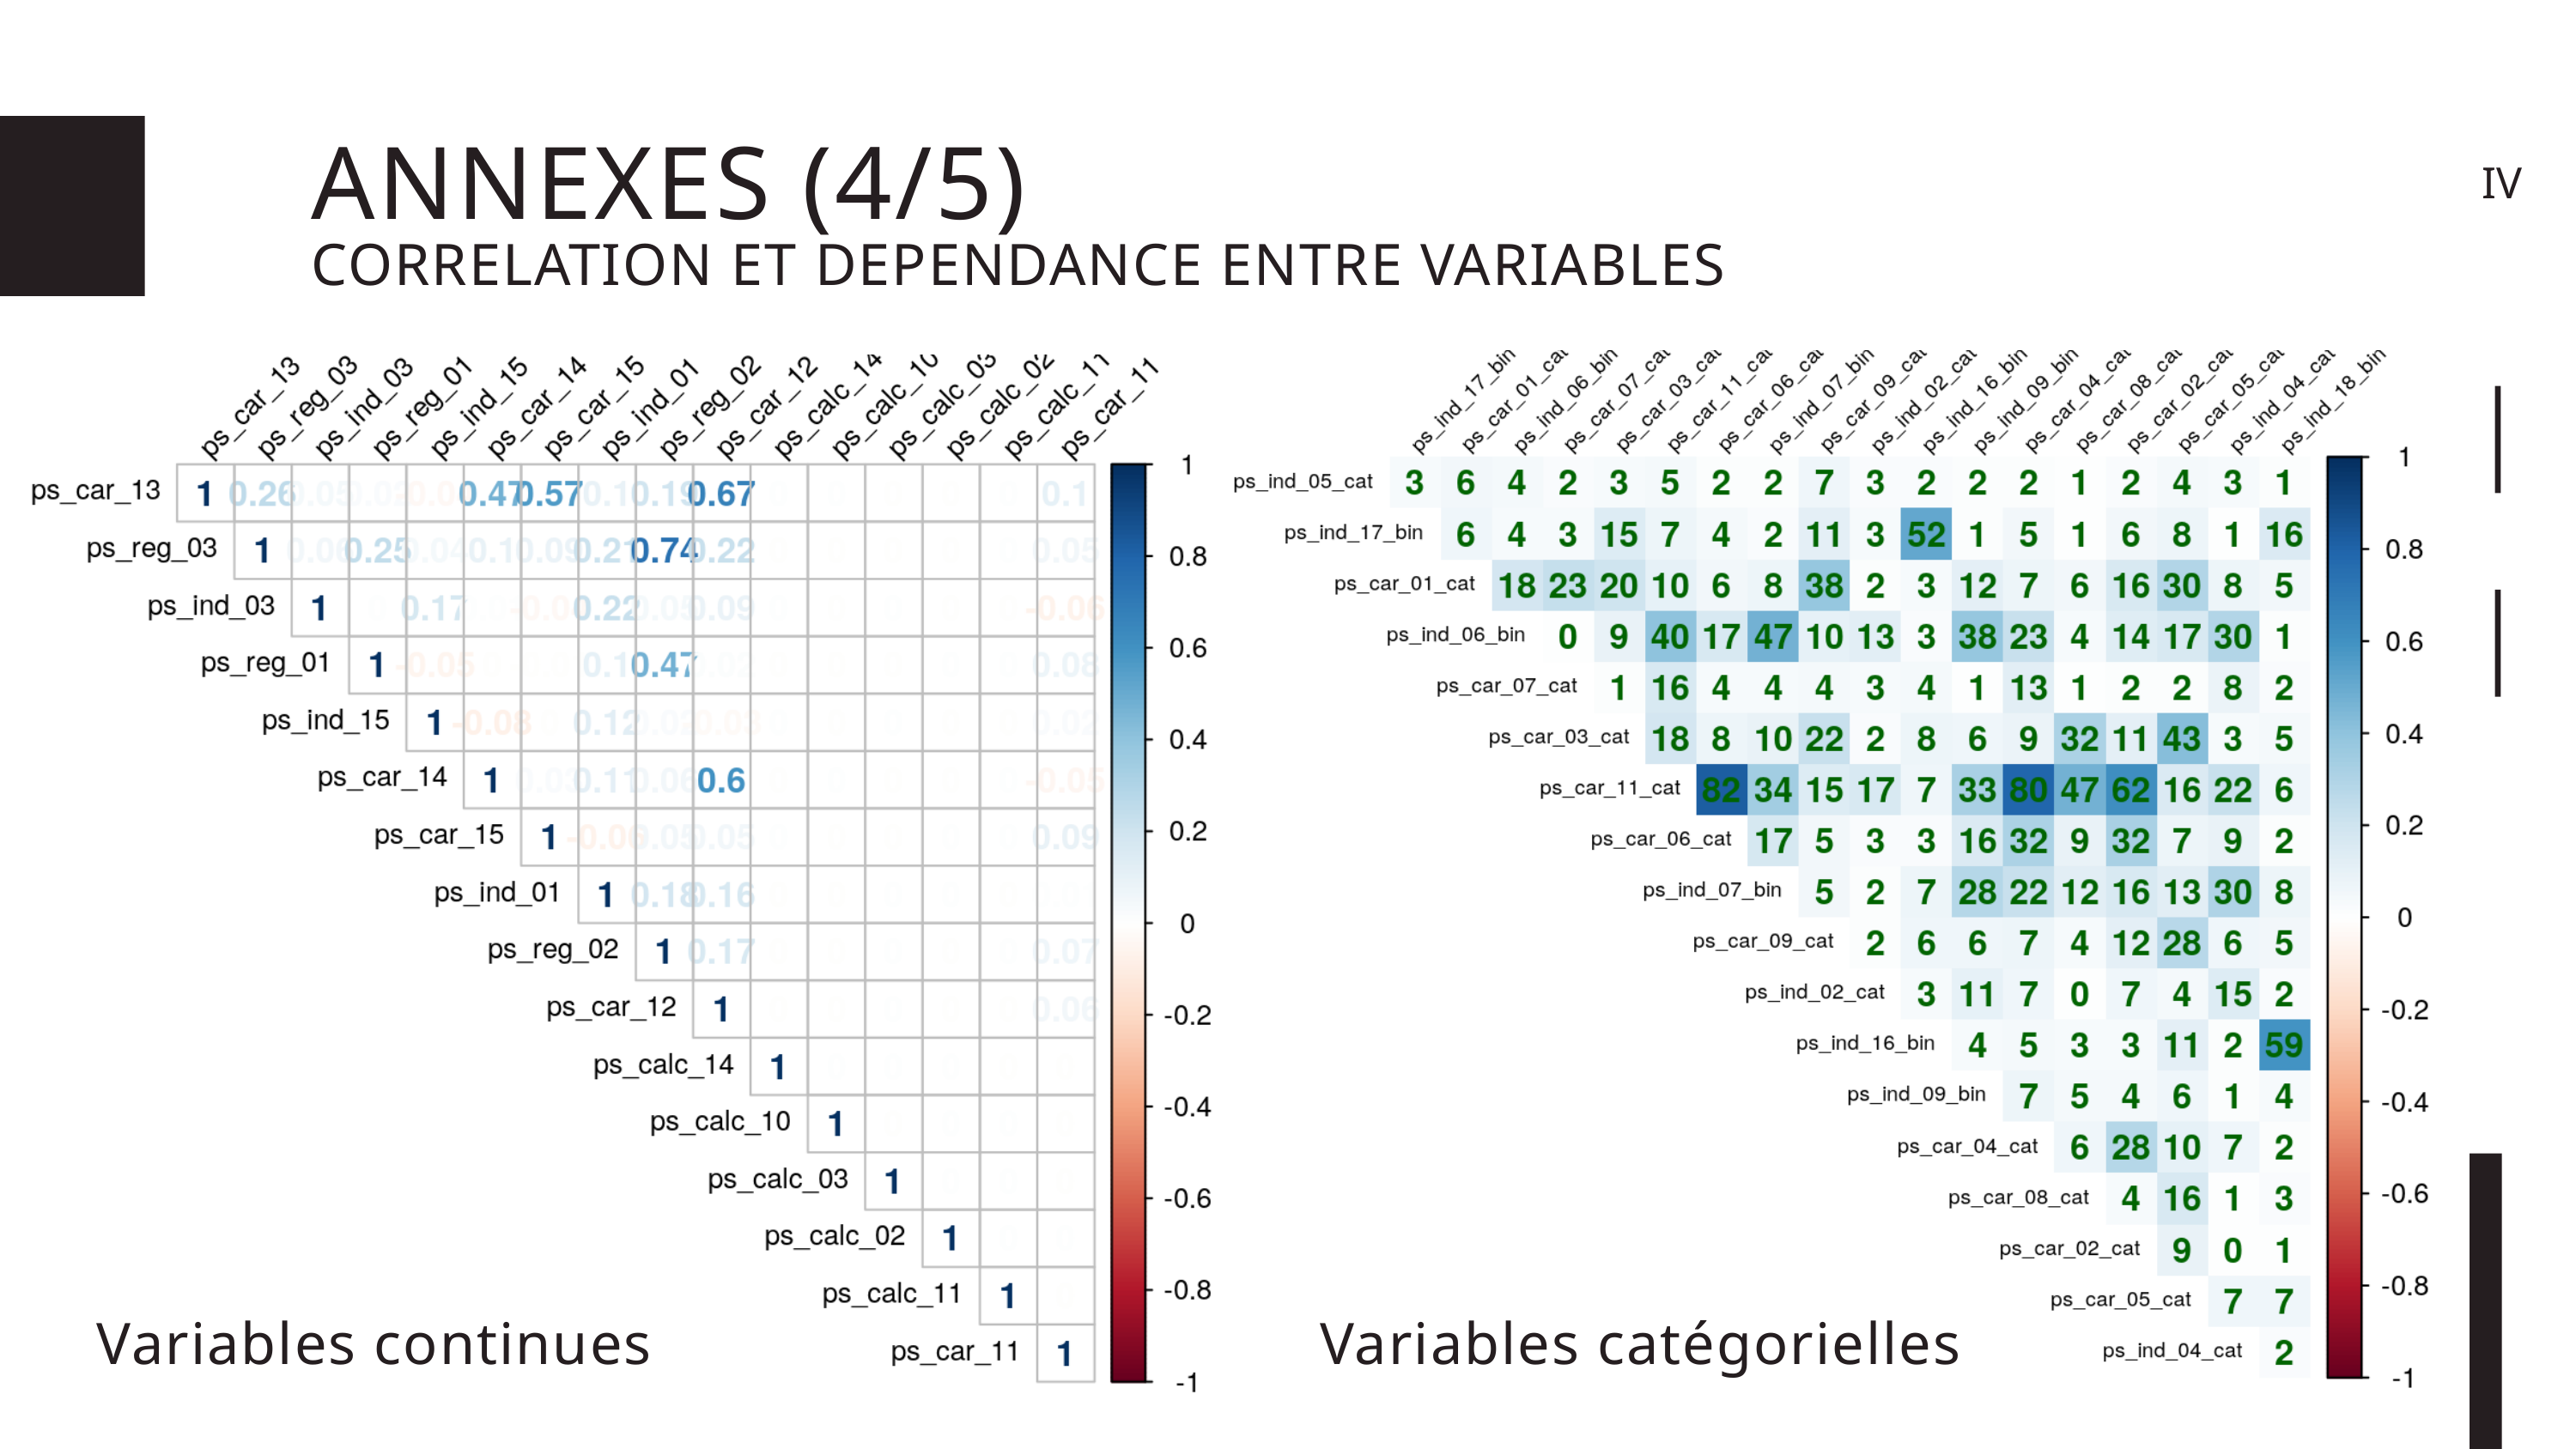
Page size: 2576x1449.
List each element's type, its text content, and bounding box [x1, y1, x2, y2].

text_box [2494, 589, 2501, 697]
text_box [2470, 1153, 2502, 1449]
text_box CORRELATION ET DEPENDANCE ENTRE VARIABLES [311, 215, 2169, 297]
text_box ANNEXES (4/5) [311, 97, 2169, 215]
text_box [2494, 385, 2501, 494]
text_box IV [2449, 147, 2523, 208]
picture [22, 350, 2437, 1401]
text_box [0, 116, 145, 296]
